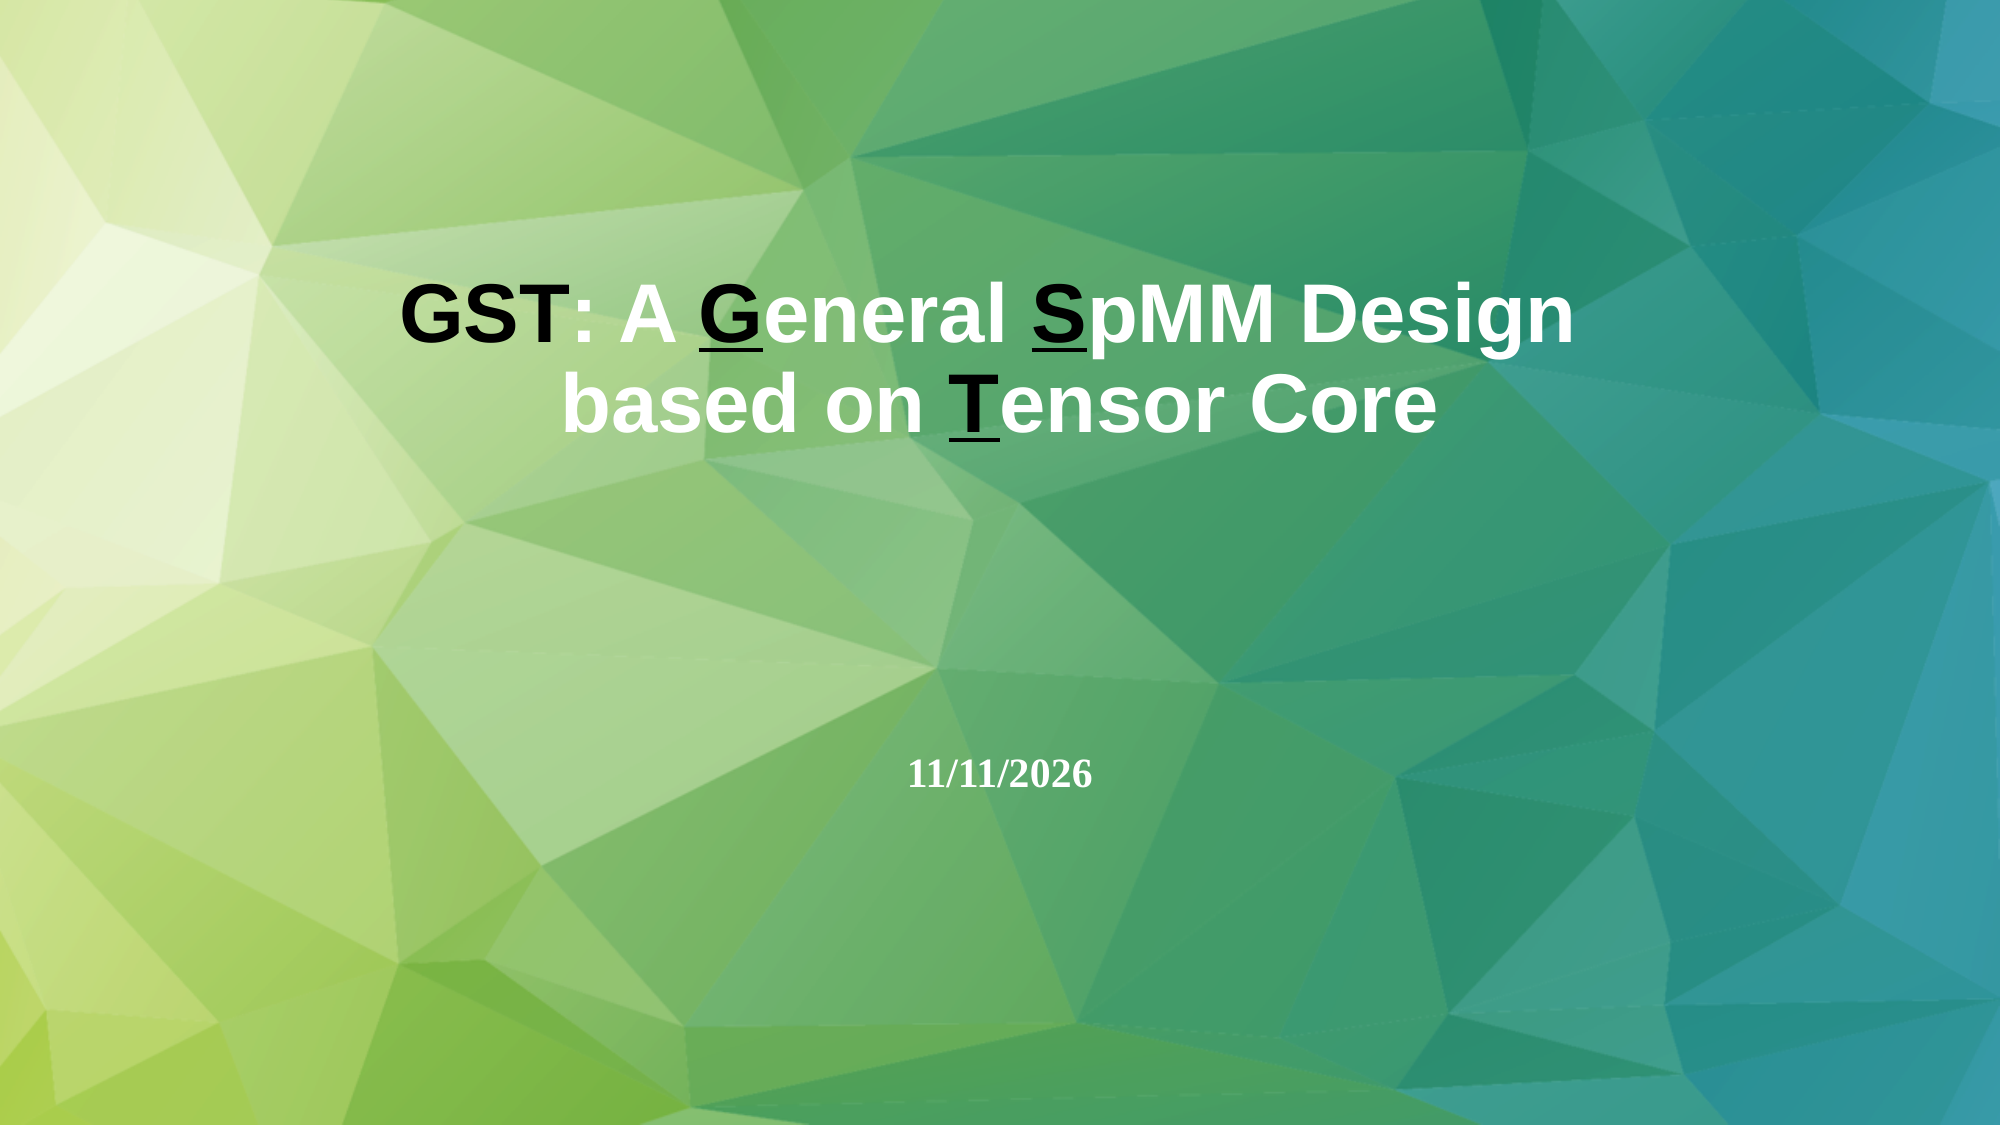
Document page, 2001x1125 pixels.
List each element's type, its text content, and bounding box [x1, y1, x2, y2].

picture [0, 0, 2000, 1125]
text_box 2023/12/5 [774, 740, 1225, 801]
title GST: A General SpMM Design based on Tensor Core [109, 268, 1890, 454]
